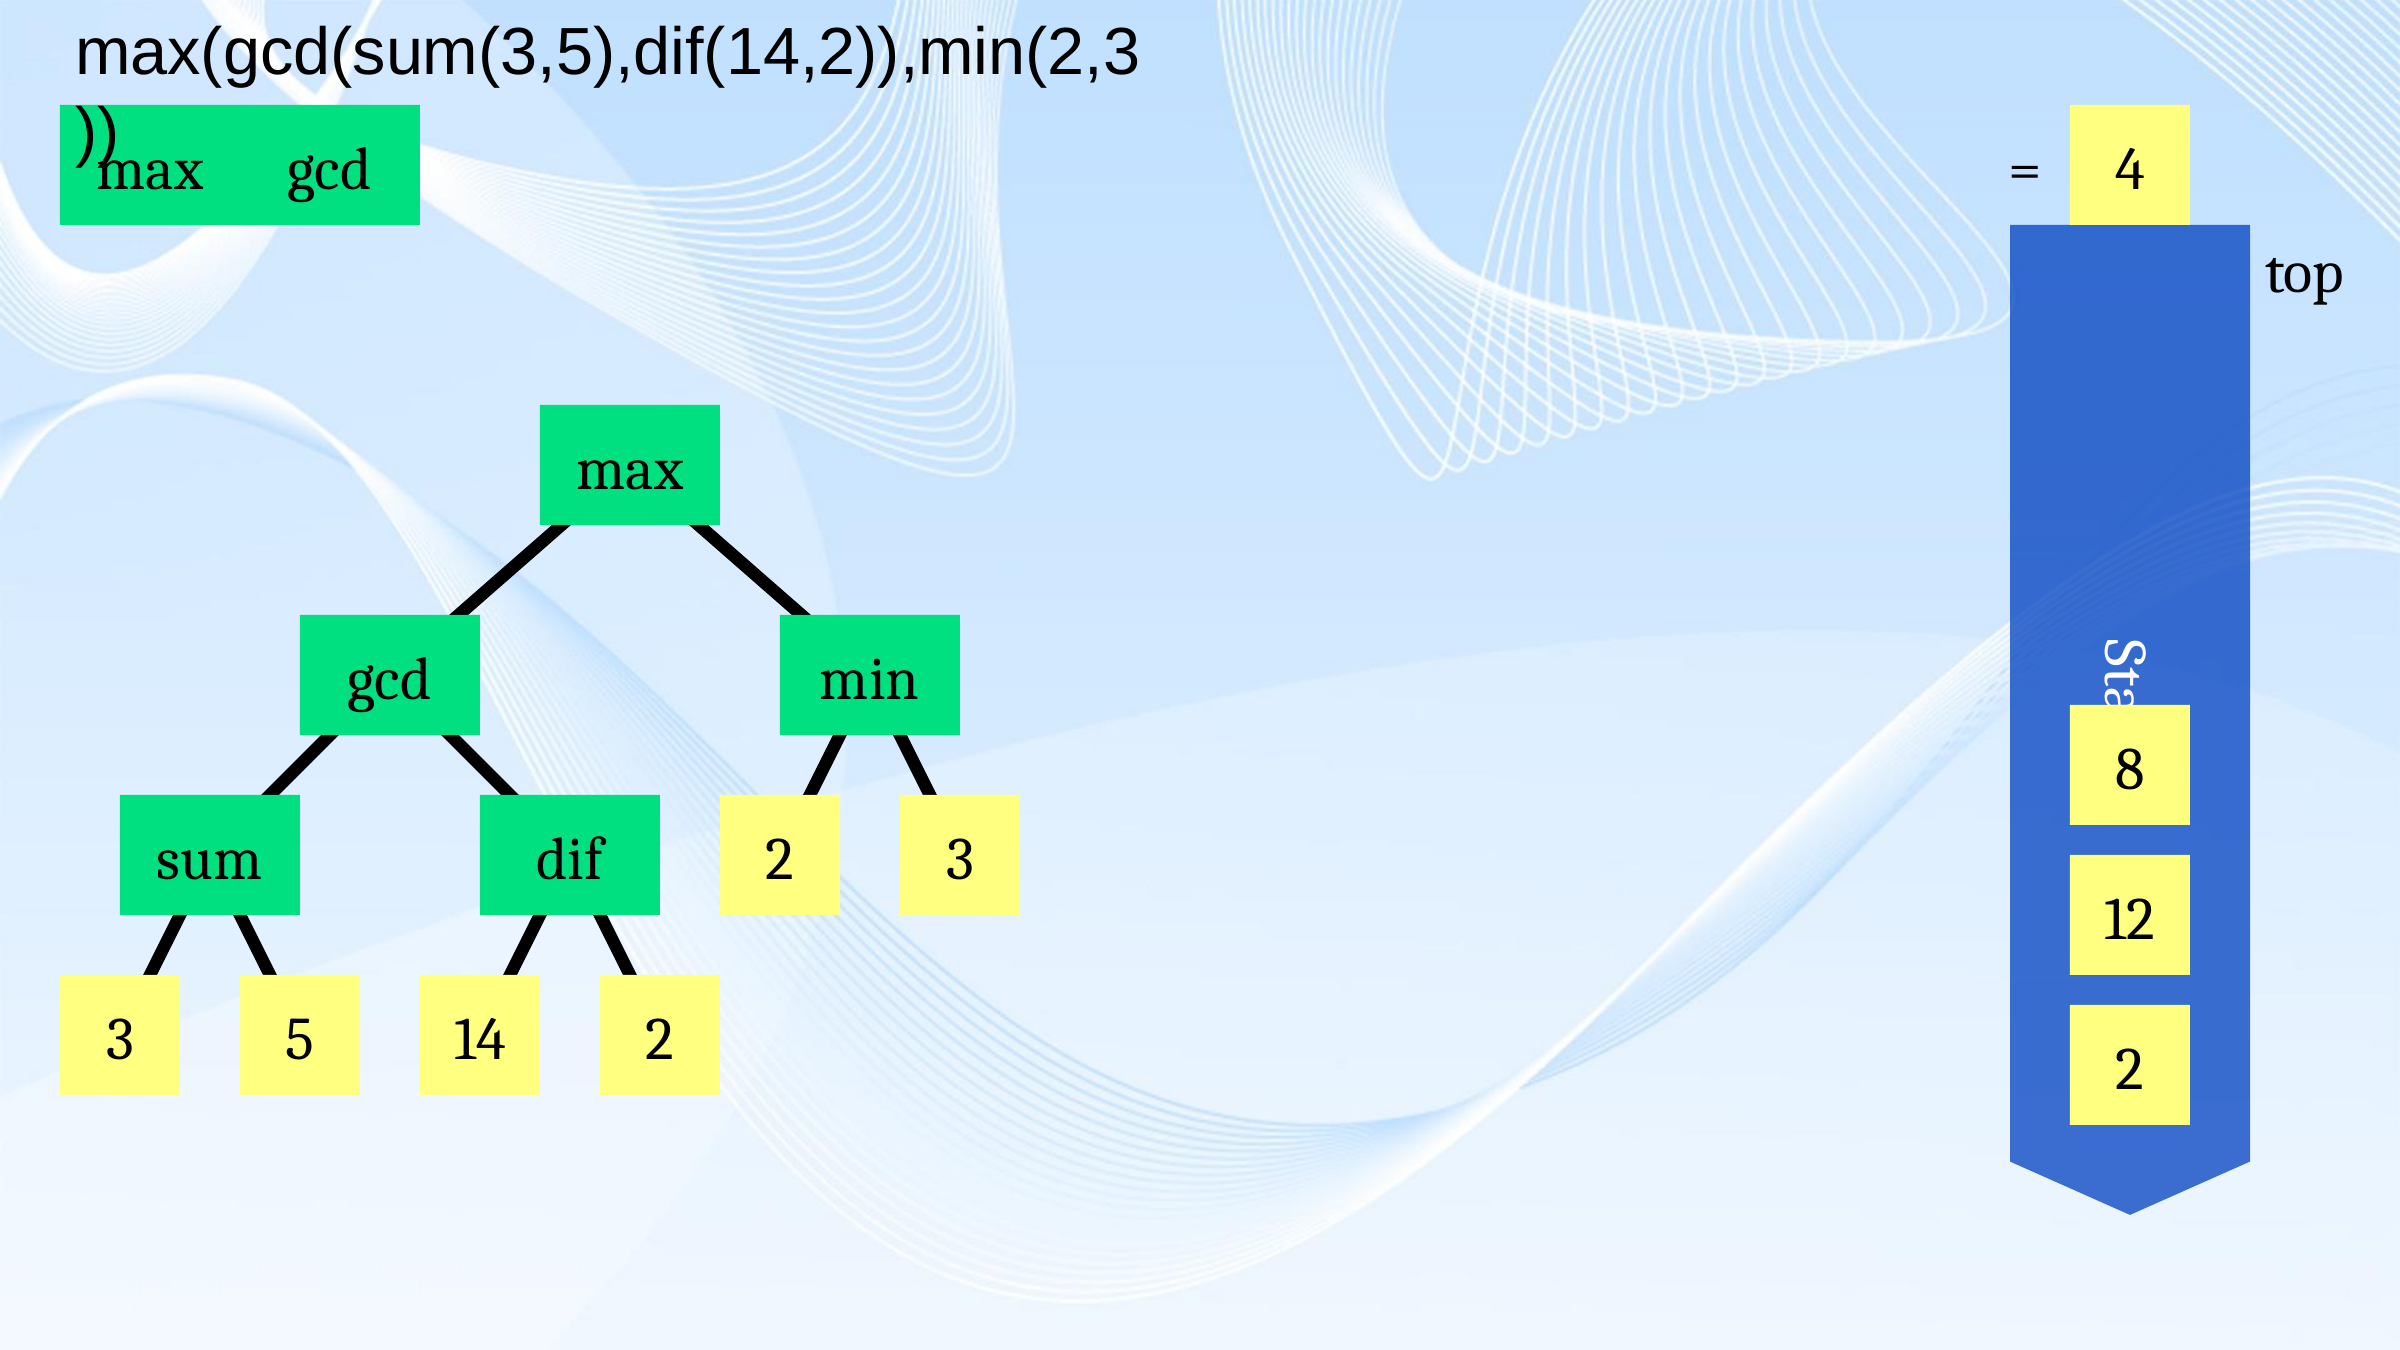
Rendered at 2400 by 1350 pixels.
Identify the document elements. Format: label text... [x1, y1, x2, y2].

text_box 2 [2069, 1004, 2190, 1125]
text_box Stack [2010, 224, 2251, 1215]
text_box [59, 404, 1021, 1096]
text_box max(gcd(sum(3,5),dif(14,2)),min(2,3)) [60, 0, 1171, 96]
text_box 8 [2069, 704, 2190, 825]
text_box 4 [2070, 104, 2190, 225]
text_box gcd [239, 104, 420, 225]
text_box 12 [2069, 854, 2190, 975]
text_box max [59, 104, 239, 225]
text_box top [2249, 224, 2367, 314]
picture [0, 0, 2400, 1350]
text_box = [1979, 104, 2070, 225]
